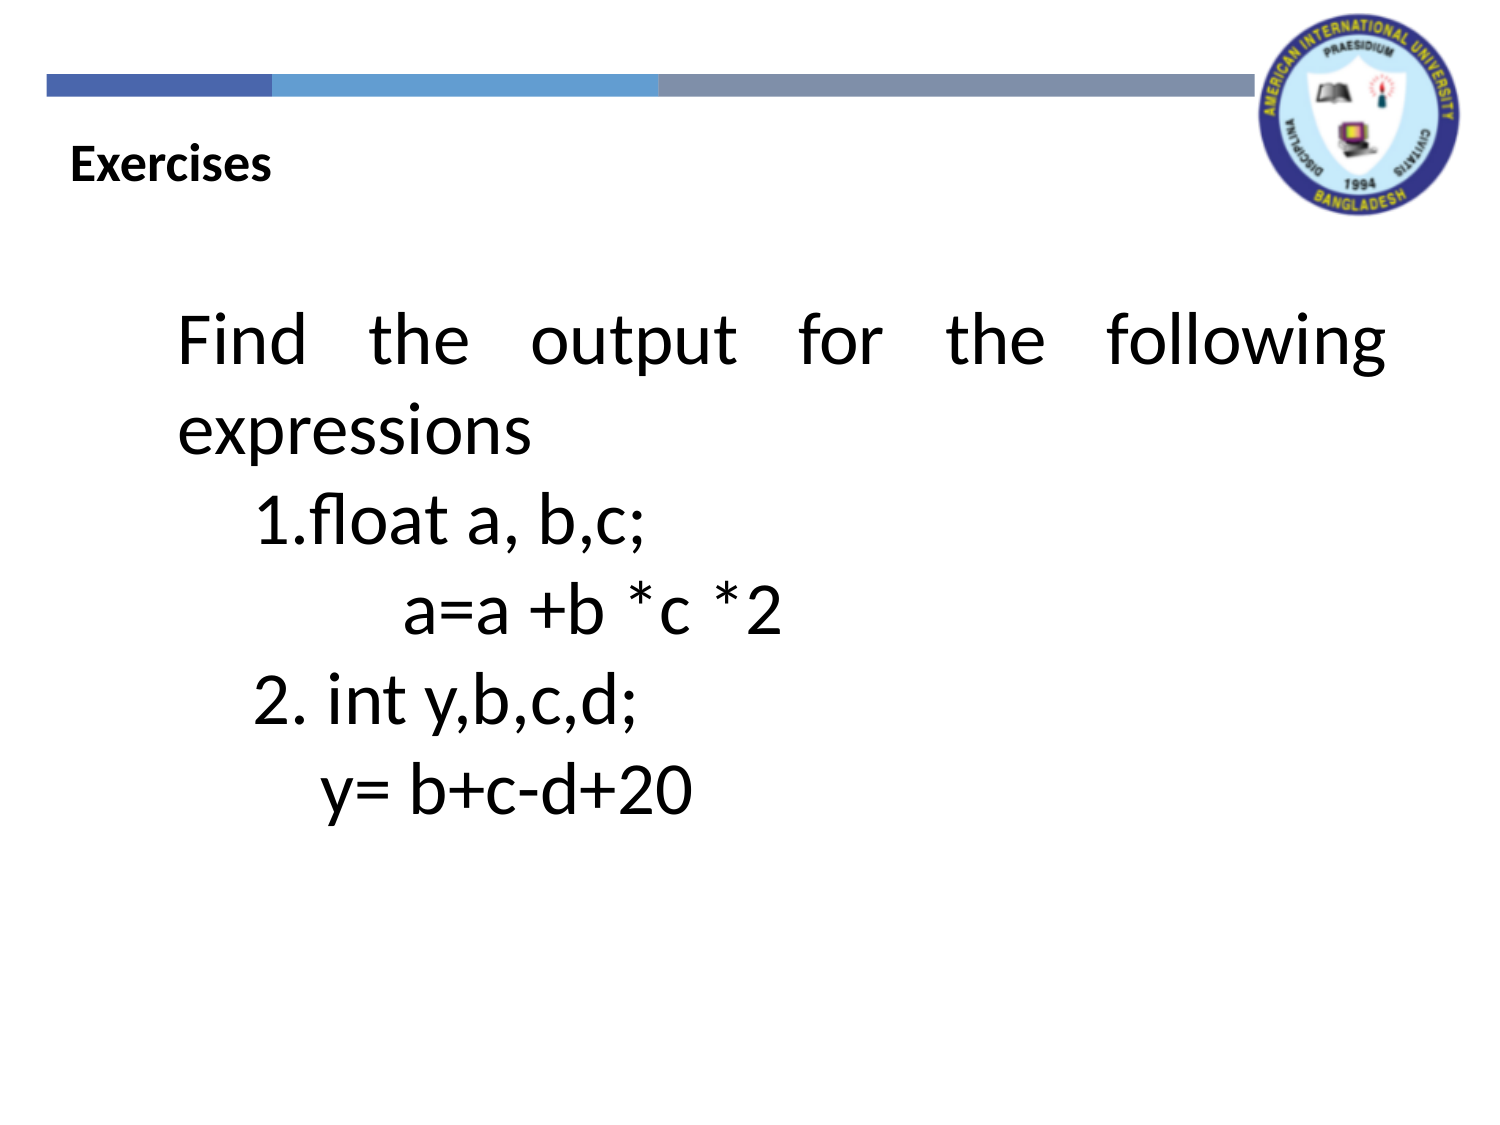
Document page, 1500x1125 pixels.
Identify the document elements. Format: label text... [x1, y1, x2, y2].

text_box Exercises [55, 119, 1129, 201]
picture [1254, 9, 1465, 221]
text_box Find the output for the following expressions float a, b,c; a=a +b *c *2 2. int y,b,c,d; y= b+c-d+20 [163, 281, 1403, 927]
